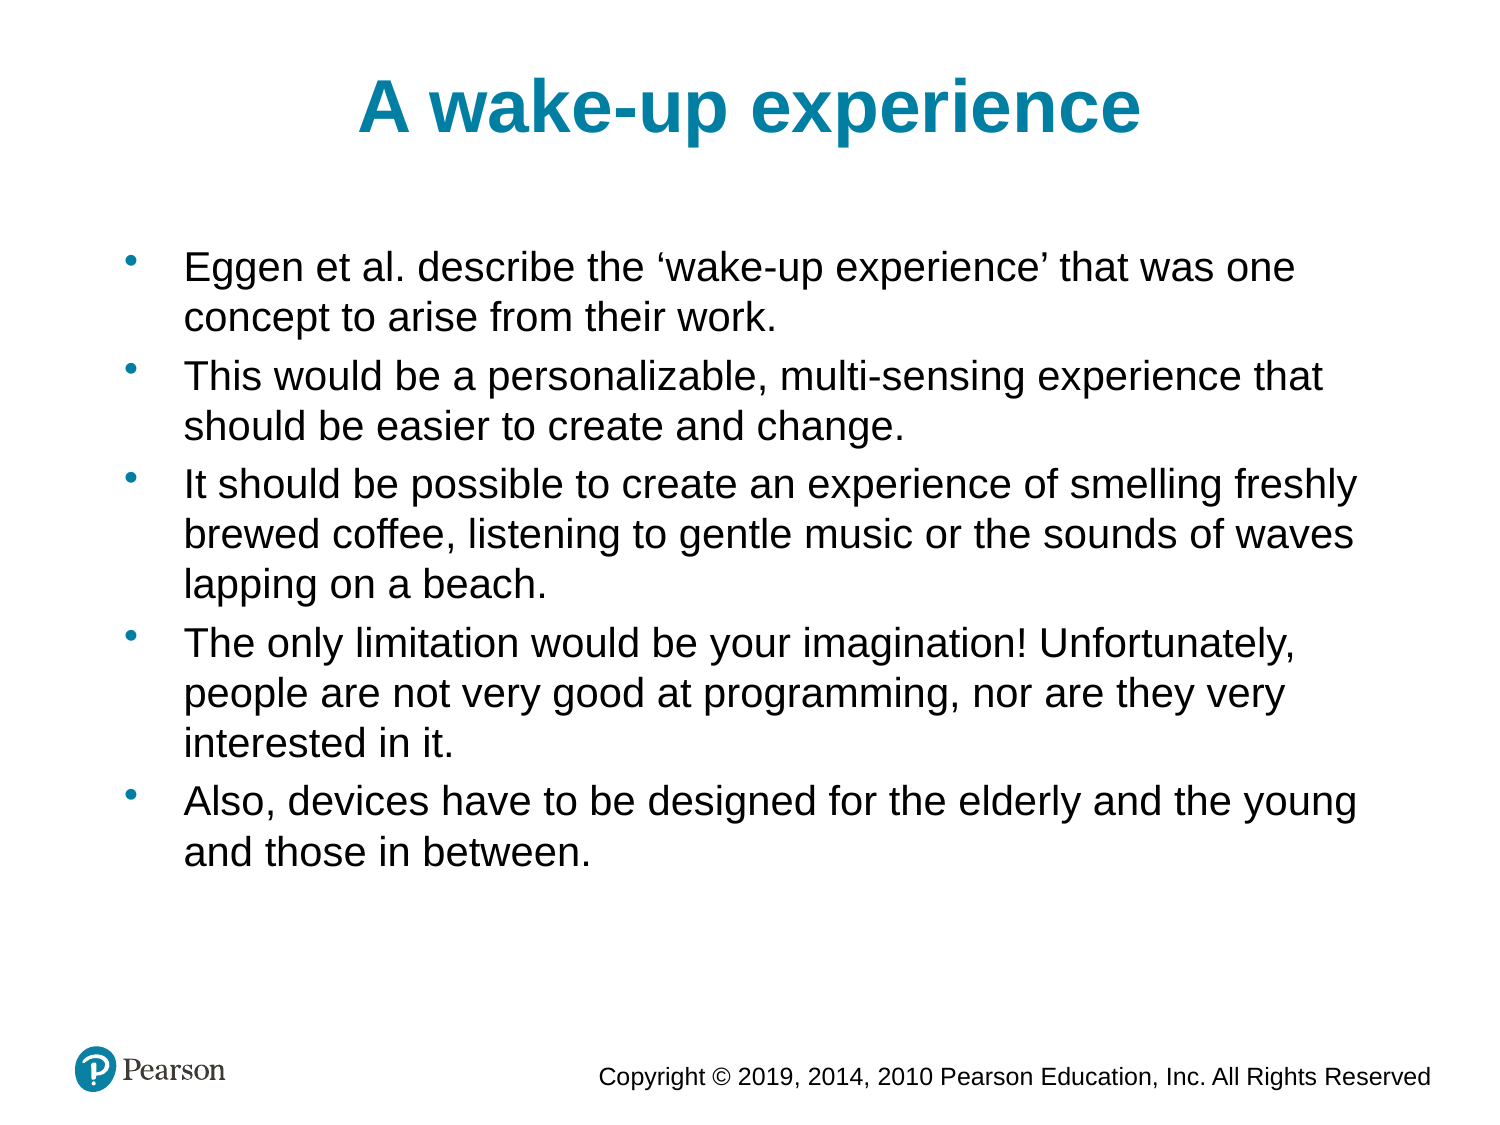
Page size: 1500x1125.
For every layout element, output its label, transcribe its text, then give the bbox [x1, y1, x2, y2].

list Eggen et al. describe the ‘wake-up experience’ that was one concept to arise from their work. This would be a personalizable, multi-sensing experience that should be easier to create and change. It should be possible to create an experience of smelling freshly brewed coffee, listening to gentle music or the sounds of waves lapping on a beach. The only limitation would be your imagination! Unfortunately, people are not very good at programming, nor are they very interested in it. Also, devices have to be designed for the elderly and the young and those in between. [109, 232, 1403, 947]
title A wake-up experience [103, 48, 1397, 158]
